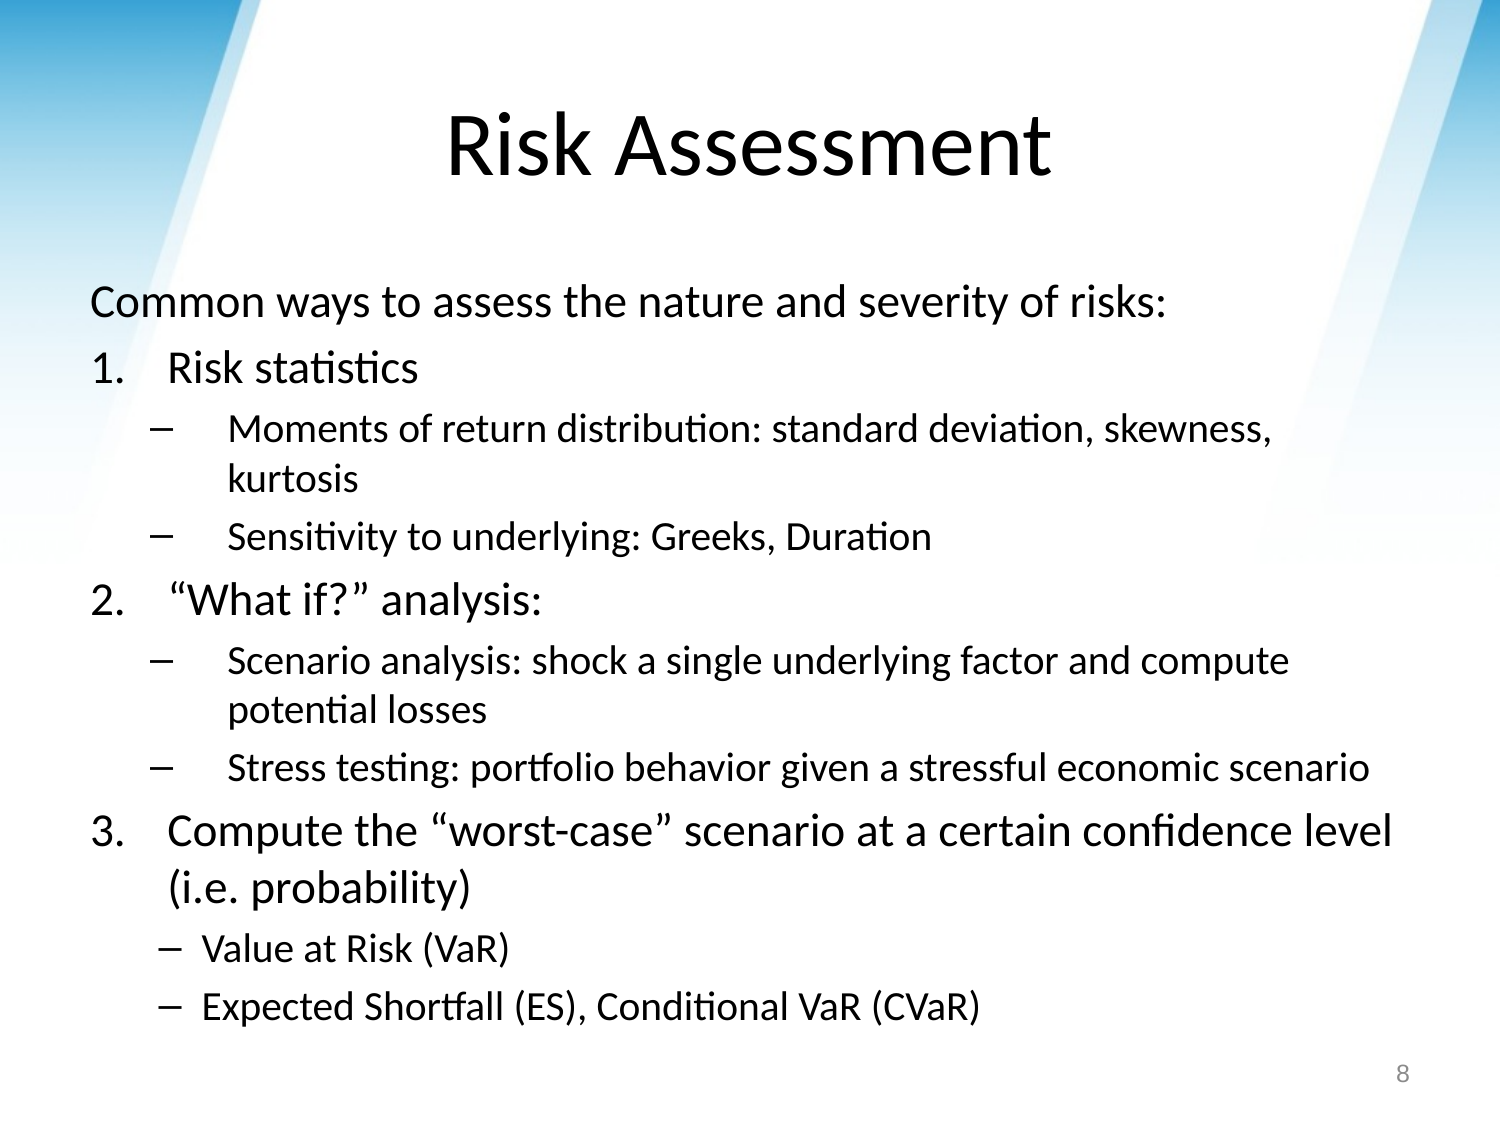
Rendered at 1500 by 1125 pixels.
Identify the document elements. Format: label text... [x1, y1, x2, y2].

picture [0, 0, 1500, 771]
slide_number 8 [1074, 1042, 1425, 1103]
list Common ways to assess the nature and severity of risks: Risk statistics Moments of return distribution: standard deviation, skewness, kurtosis Sensitivity to underlying: Greeks, Duration “What if?” analysis: Scenario analysis: shock a single underlying factor and compute potential losses Stress testing: portfolio behavior given a stressful economic scenario Compute the “worst-case” scenario at a certain confidence level (i.e. probability) Value at Risk (VaR) Expected Shortfall (ES), Conditional VaR (CVaR) [75, 262, 1425, 1039]
title Risk Assessment [75, 45, 1425, 233]
